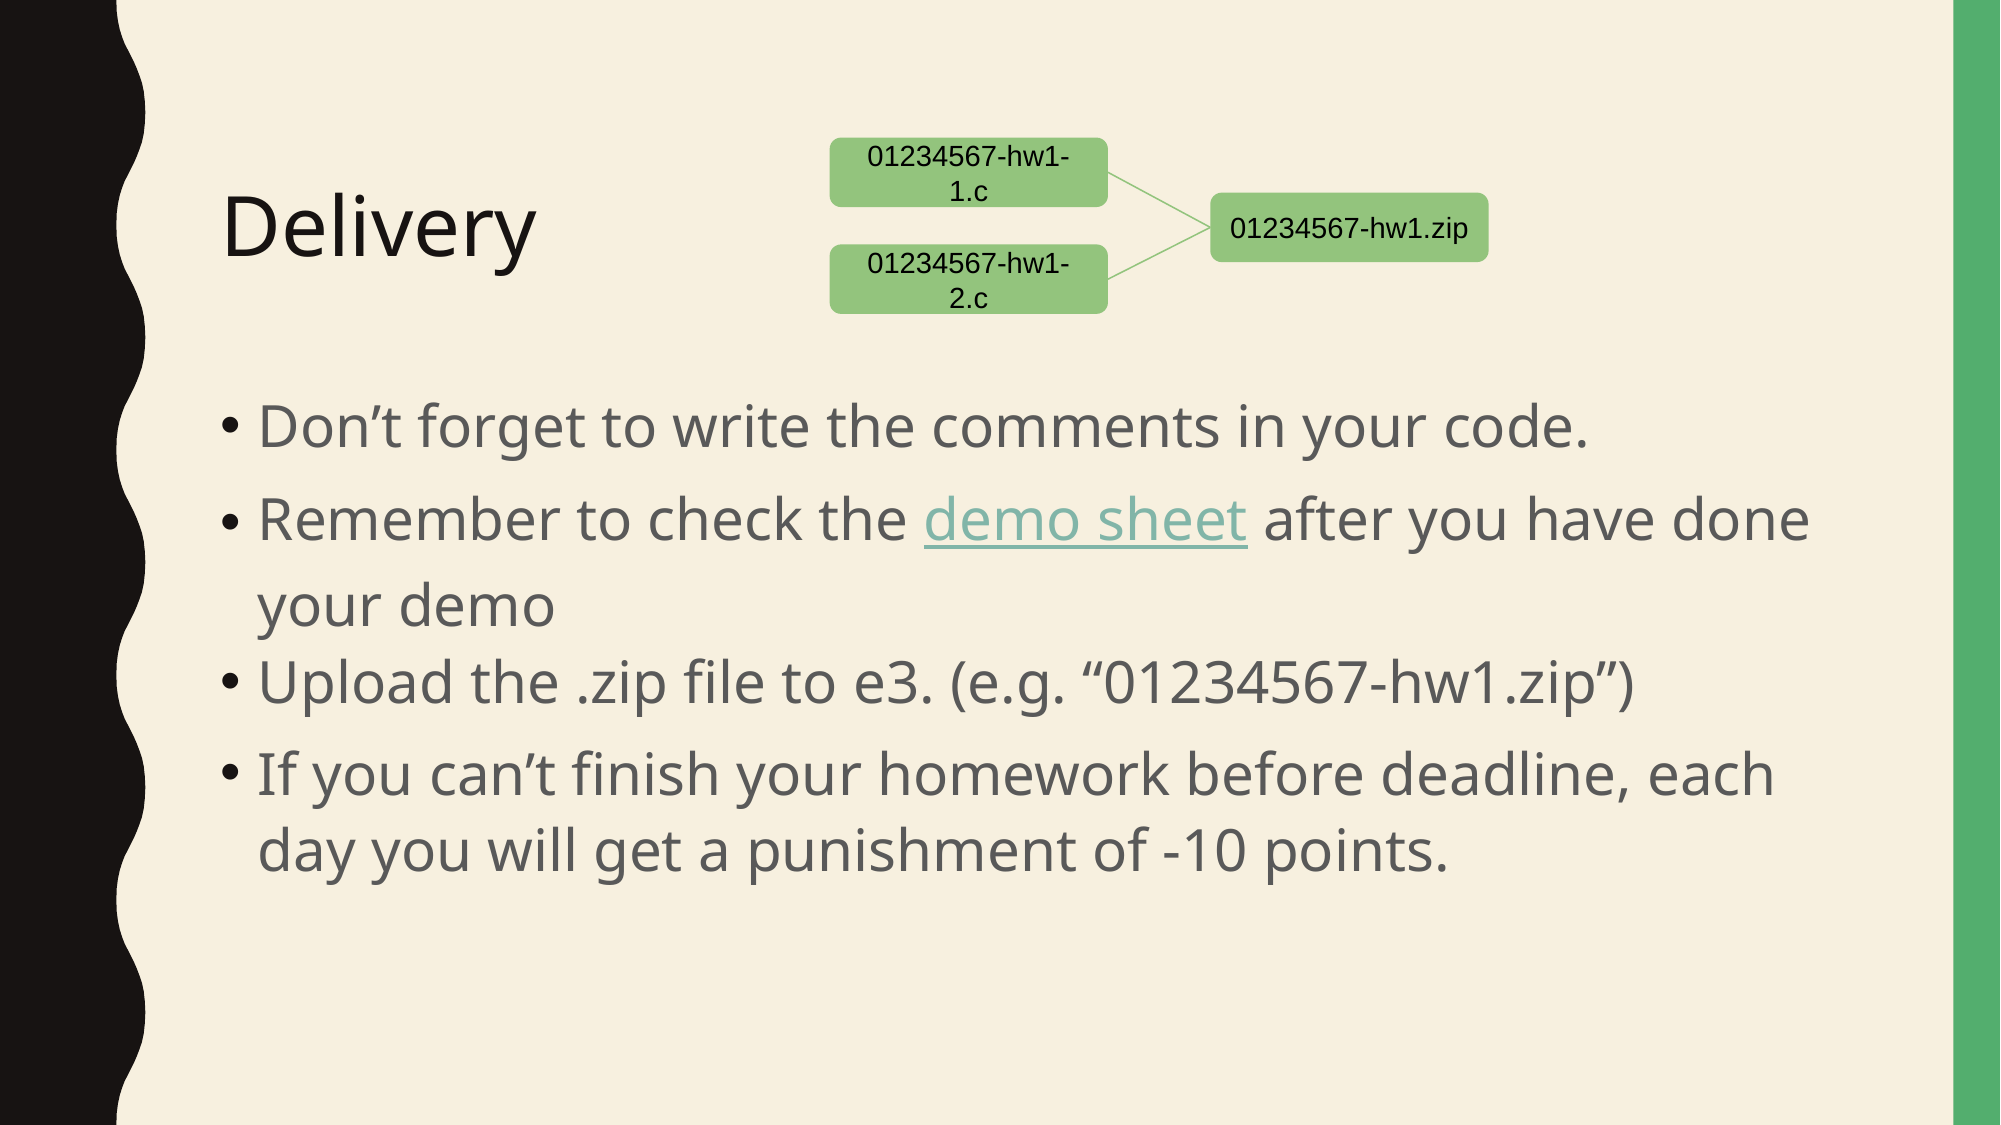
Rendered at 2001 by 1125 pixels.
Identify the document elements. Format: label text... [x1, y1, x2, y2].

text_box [1107, 227, 1211, 280]
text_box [1107, 172, 1211, 226]
text_box 01234567-hw1.zip [1215, 192, 1489, 263]
title Delivery [205, 62, 1875, 308]
text_box 01234567-hw1-2.c [829, 244, 1108, 314]
text_box 01234567-hw1-1.c [829, 137, 1108, 208]
list Don’t forget to write the comments in your code. Remember to check the demo sheet after you have done your demo Upload the .zip file to e3. (e.g. “01234567-hw1.zip”) If you can’t finish your homework before deadline, each day you will get a punishment of -10 points. [205, 375, 1875, 965]
